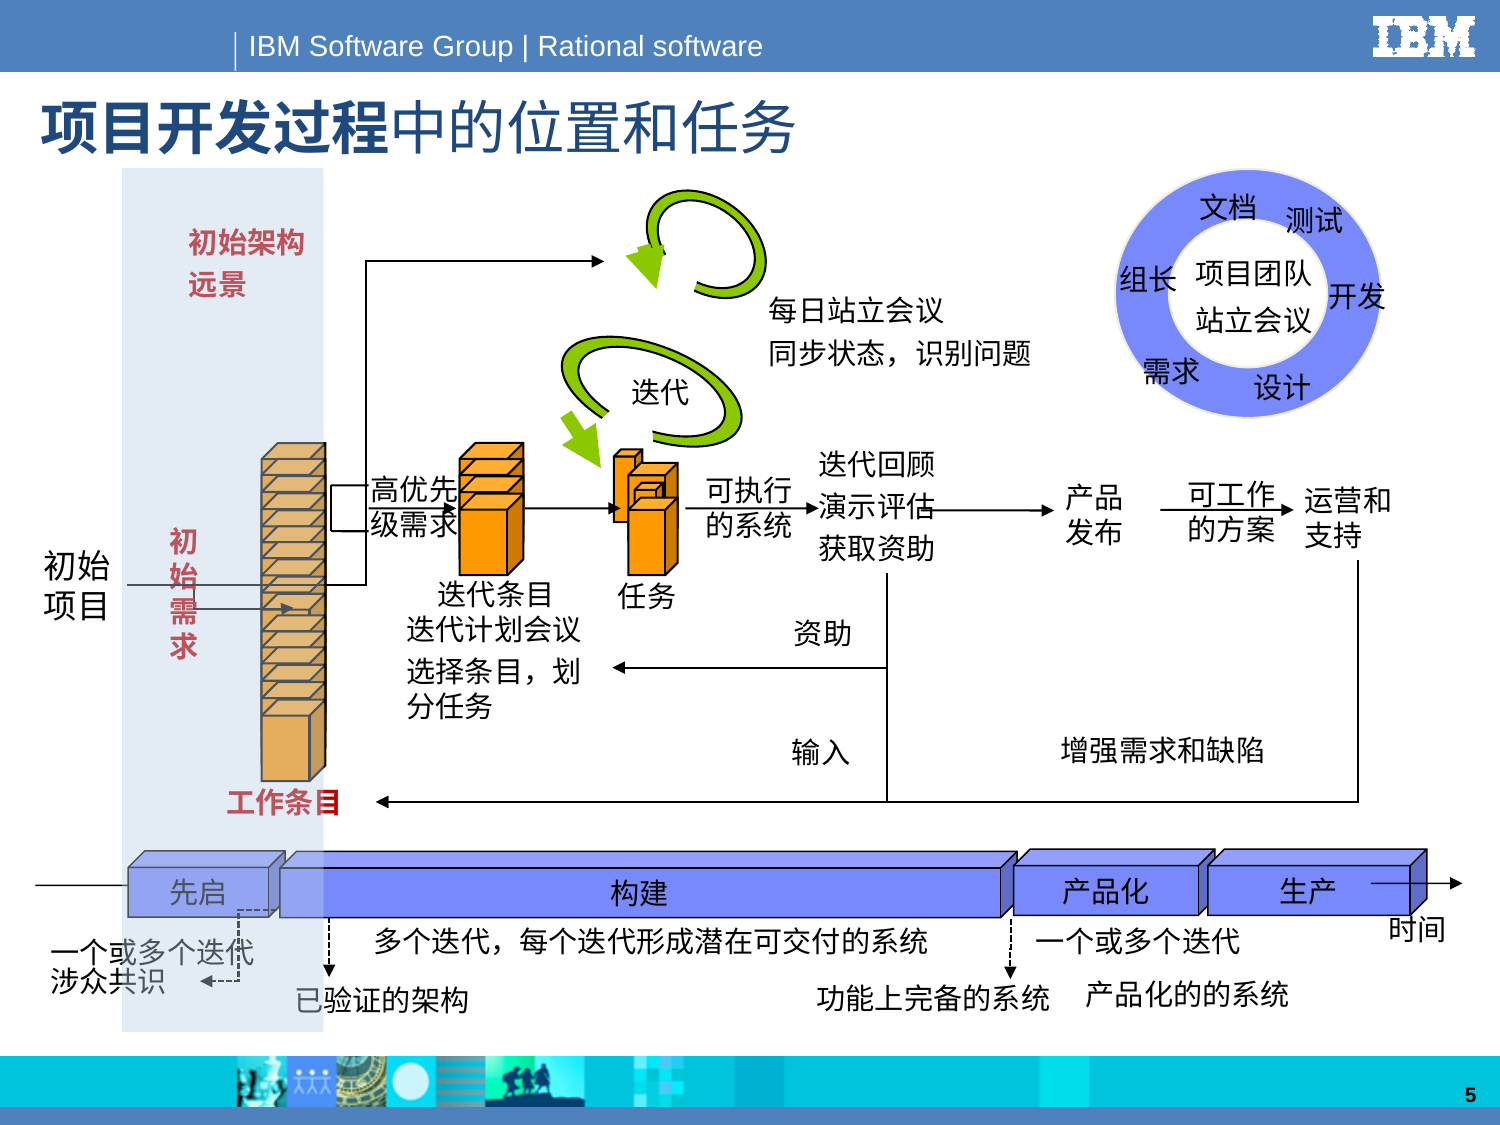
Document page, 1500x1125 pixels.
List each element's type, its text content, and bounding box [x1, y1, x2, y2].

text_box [199, 910, 278, 982]
text_box 已验证的架构 [324, 974, 501, 1025]
title 项目开发过程中的位置和任务 [25, 91, 1477, 171]
text_box 产品化的的系统 [1070, 968, 1314, 1019]
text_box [28, 168, 1465, 955]
slide_number 5 [1366, 1081, 1477, 1107]
text_box [122, 963, 324, 1032]
picture [0, 1056, 1500, 1107]
text_box 功能上完备的系统 [801, 972, 1078, 1023]
text_box 涉众共识 [35, 963, 122, 1006]
